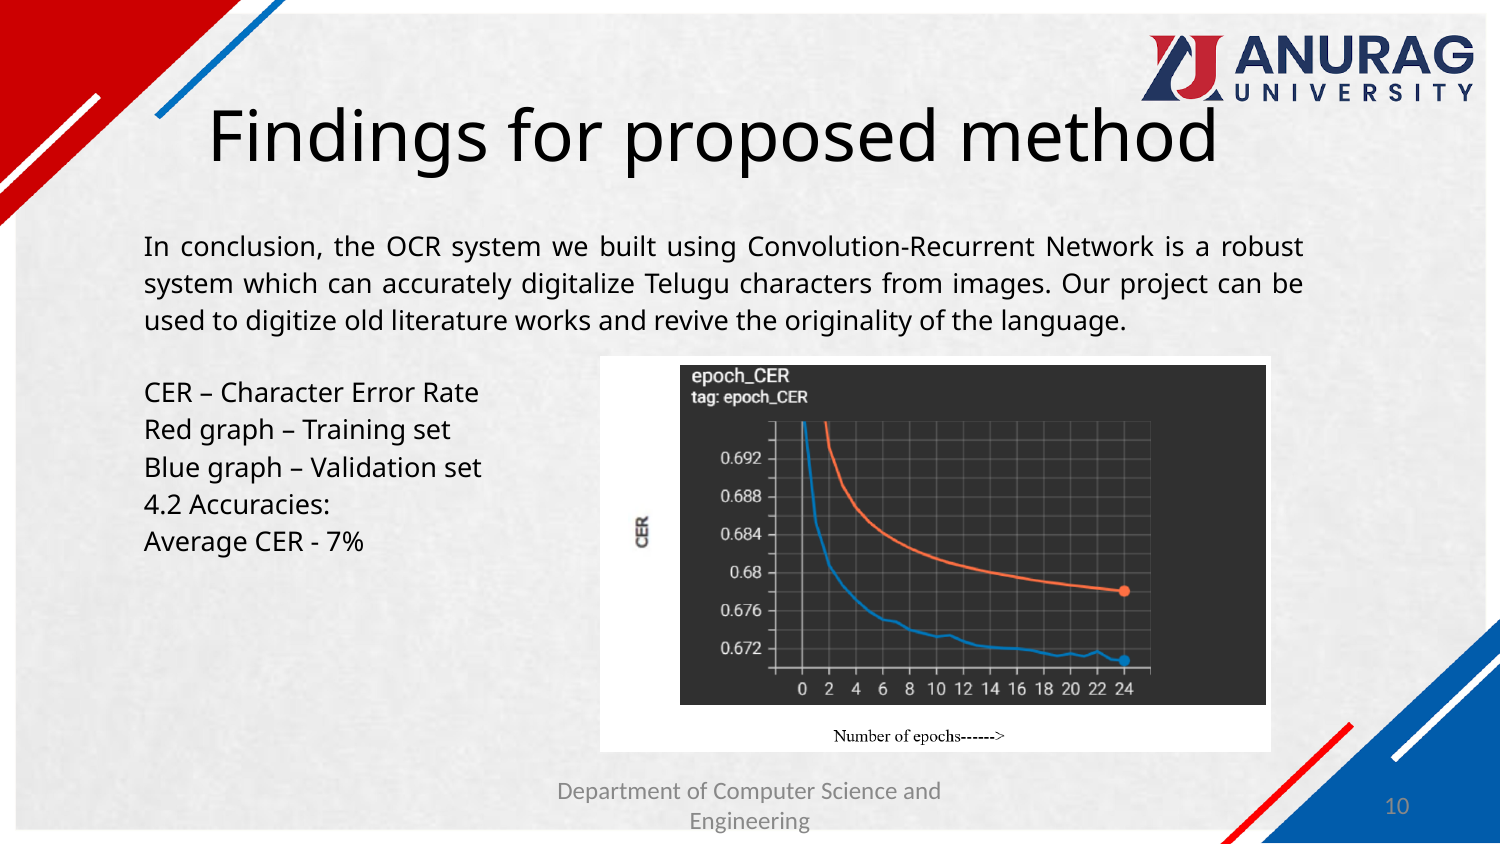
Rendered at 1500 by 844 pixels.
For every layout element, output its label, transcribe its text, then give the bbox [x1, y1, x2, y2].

title Findings for proposed method [47, 80, 1401, 183]
slide_number 10 [1074, 782, 1425, 827]
text_box In conclusion, the OCR system we built using Convolution-Recurrent Network is a robust system which can accurately digitalize Telugu characters from images. Our project can be used to digitize old literature works and revive the originality of the language. CER – Character Error Rate Red graph – Training set Blue graph – Validation set 4.2 Accuracies: Average CER - 7% [129, 209, 1319, 679]
footer Department of Computer Science and Engineering [512, 782, 988, 827]
picture [0, 0, 1500, 844]
